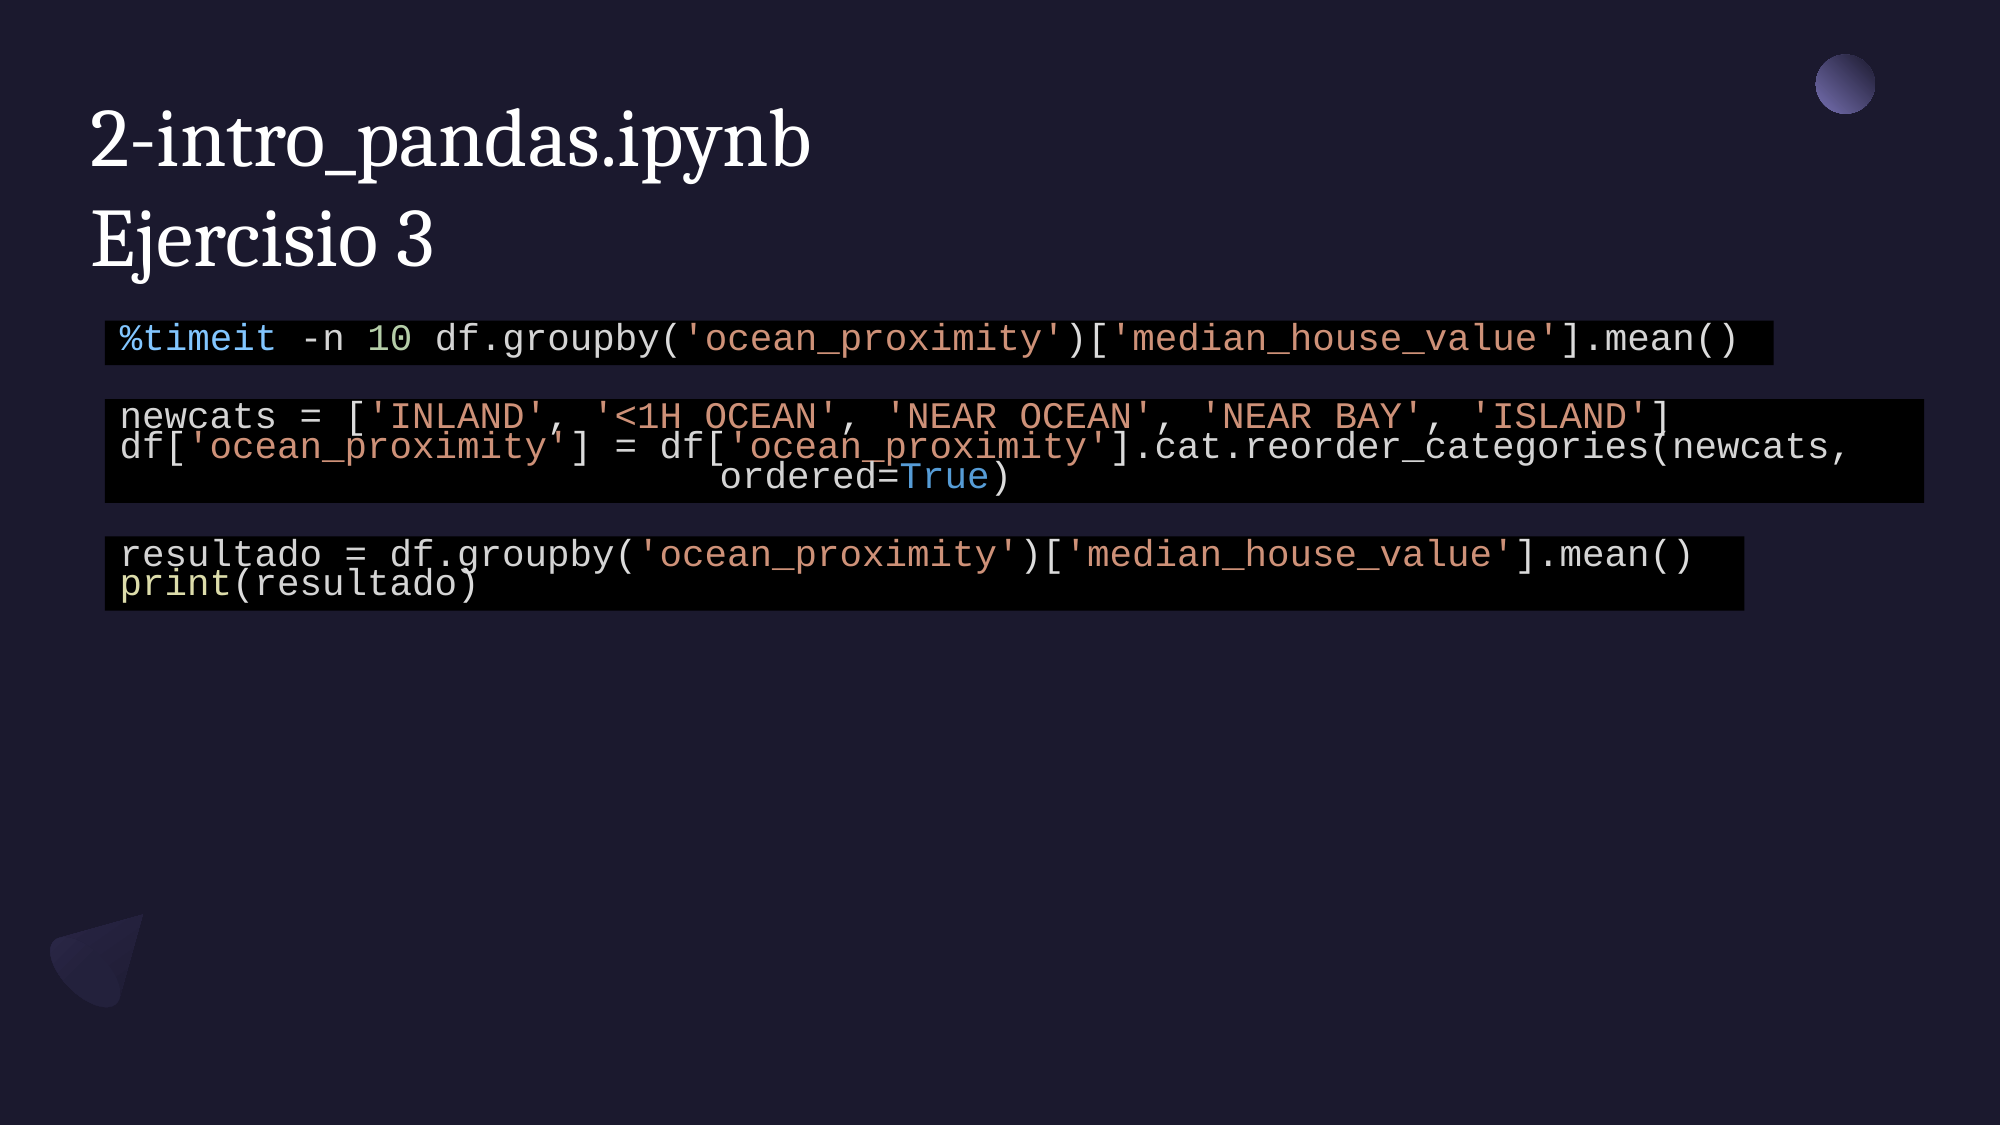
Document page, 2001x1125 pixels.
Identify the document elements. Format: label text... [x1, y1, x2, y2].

title 2-intro_pandas.ipynb Ejercisio 3 [90, 83, 1910, 302]
text_box newcats = ['INLAND', '<1H OCEAN', 'NEAR OCEAN', 'NEAR BAY', 'ISLAND'] df['ocean_proximity'] = df['ocean_proximity'].cat.reorder_categories(newcats, ordered=True) [104, 399, 1925, 503]
text_box resultado = df.groupby('ocean_proximity')['median_house_value'].mean() print(resultado) [104, 536, 1745, 611]
text_box %timeit -n 10 df.groupby('ocean_proximity')['median_house_value'].mean() [104, 320, 1774, 366]
